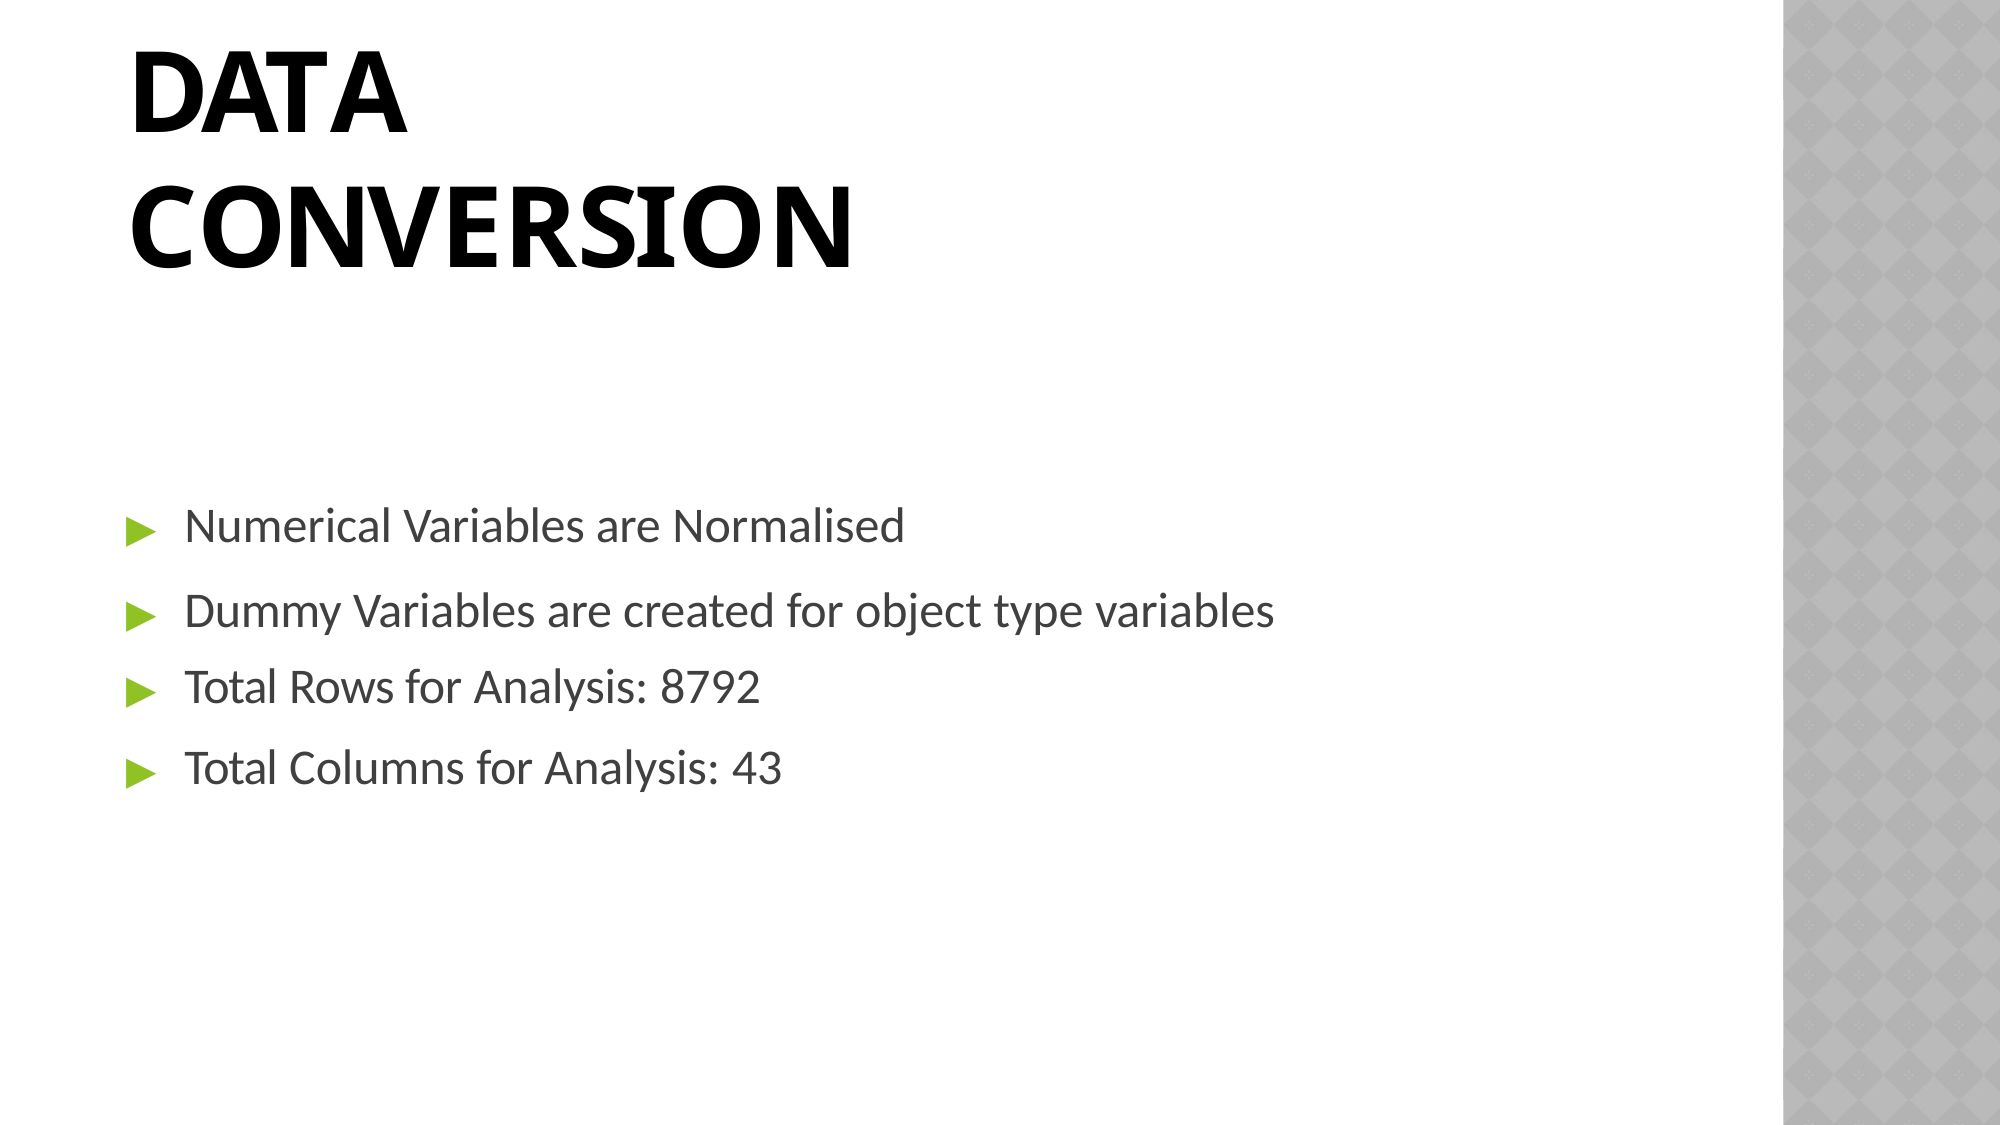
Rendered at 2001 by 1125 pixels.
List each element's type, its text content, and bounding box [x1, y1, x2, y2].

title Data Conversion [124, 17, 861, 290]
text_box ▶ Numerical Variables are Normalised ▶ Dummy Variables are created for object type variables ▶ Total Rows for Analysis: 8792 ▶ Total Columns for Analysis: 43 [124, 465, 1283, 795]
